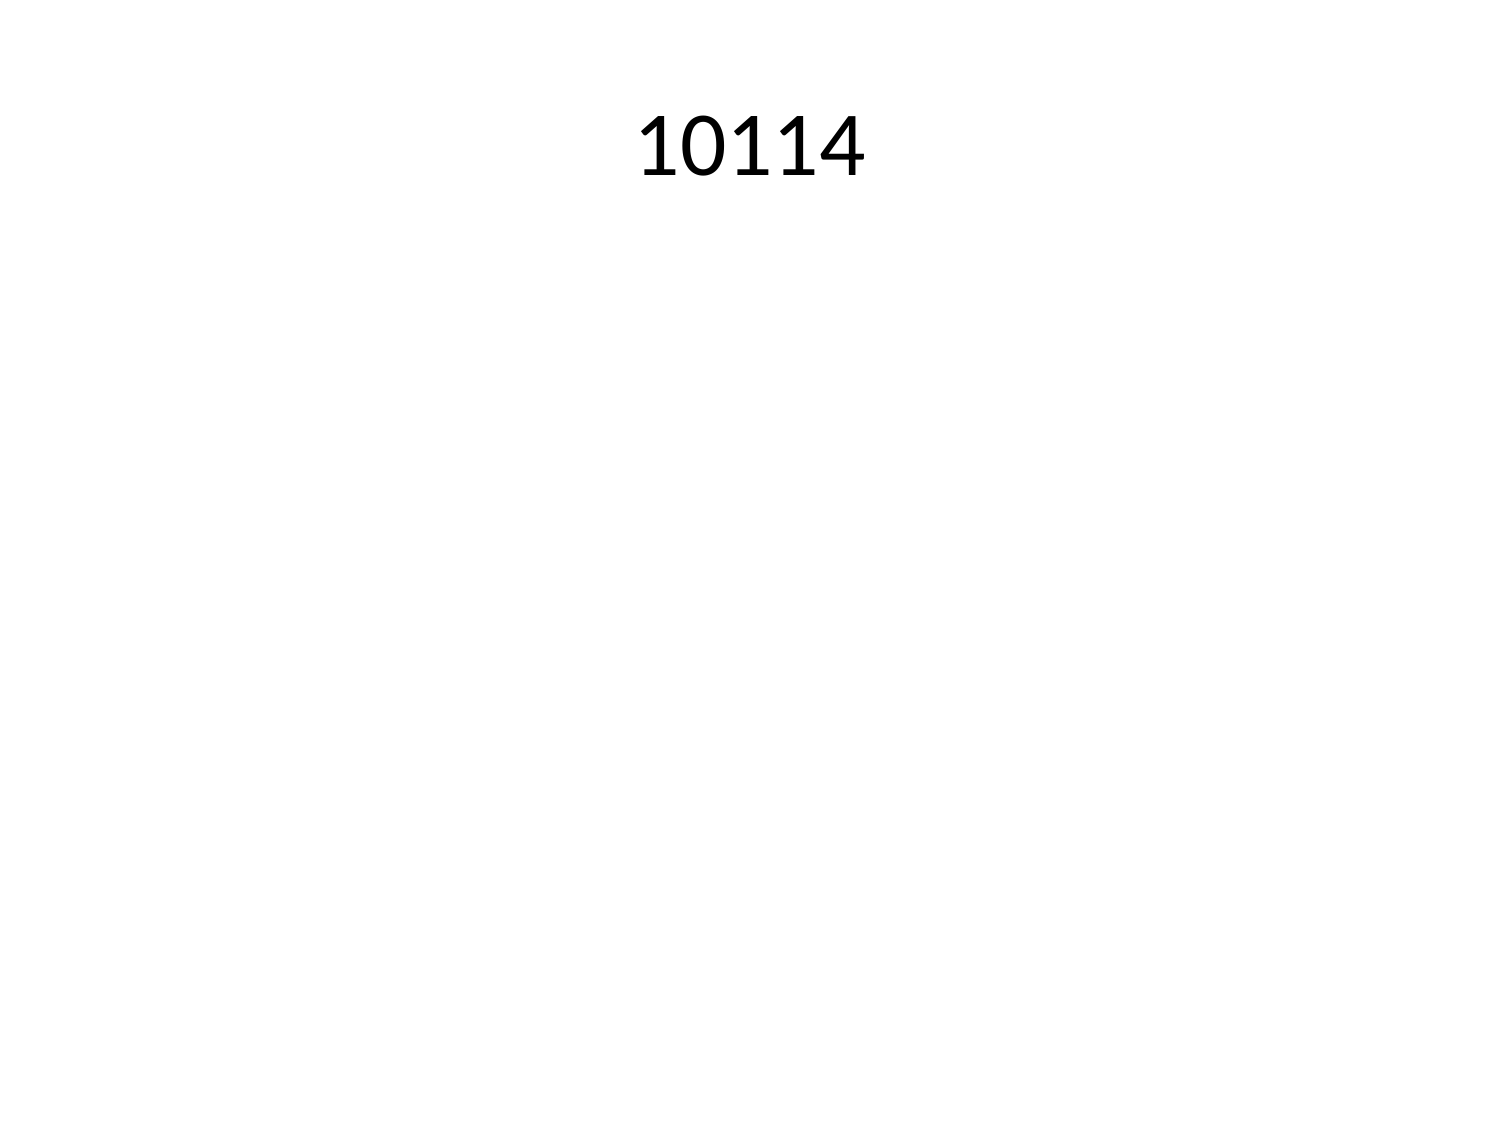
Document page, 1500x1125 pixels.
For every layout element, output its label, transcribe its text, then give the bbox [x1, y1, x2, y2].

title 10114 [75, 45, 1425, 233]
